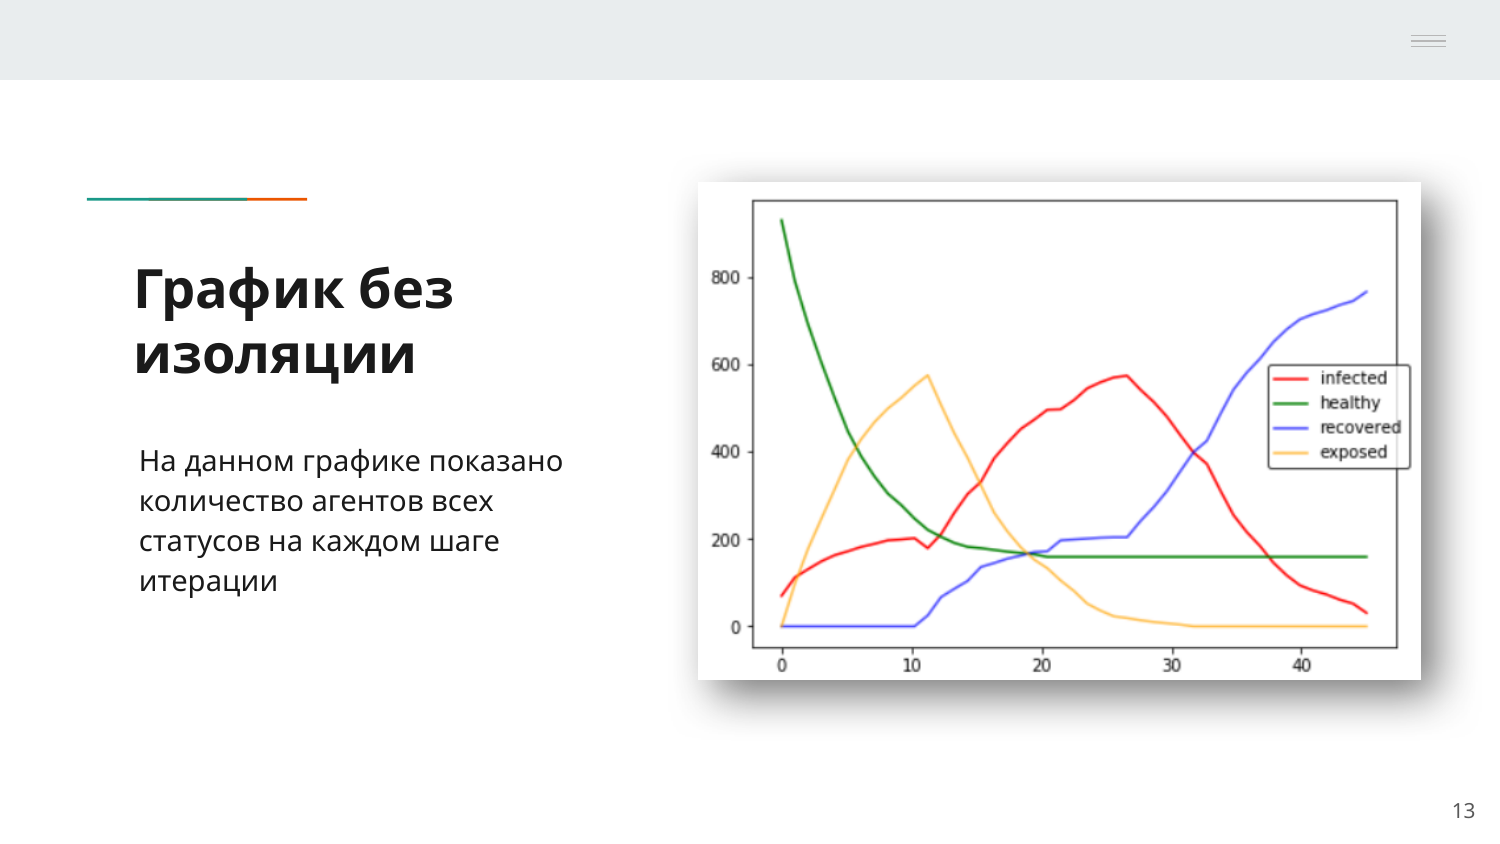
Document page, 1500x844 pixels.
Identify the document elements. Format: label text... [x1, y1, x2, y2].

title График без изоляции [118, 239, 660, 325]
picture [698, 182, 1421, 680]
slide_number 13 [1400, 779, 1491, 844]
list На данном графике показано количество агентов всех статусов на каждом шаге итерации [99, 421, 631, 595]
